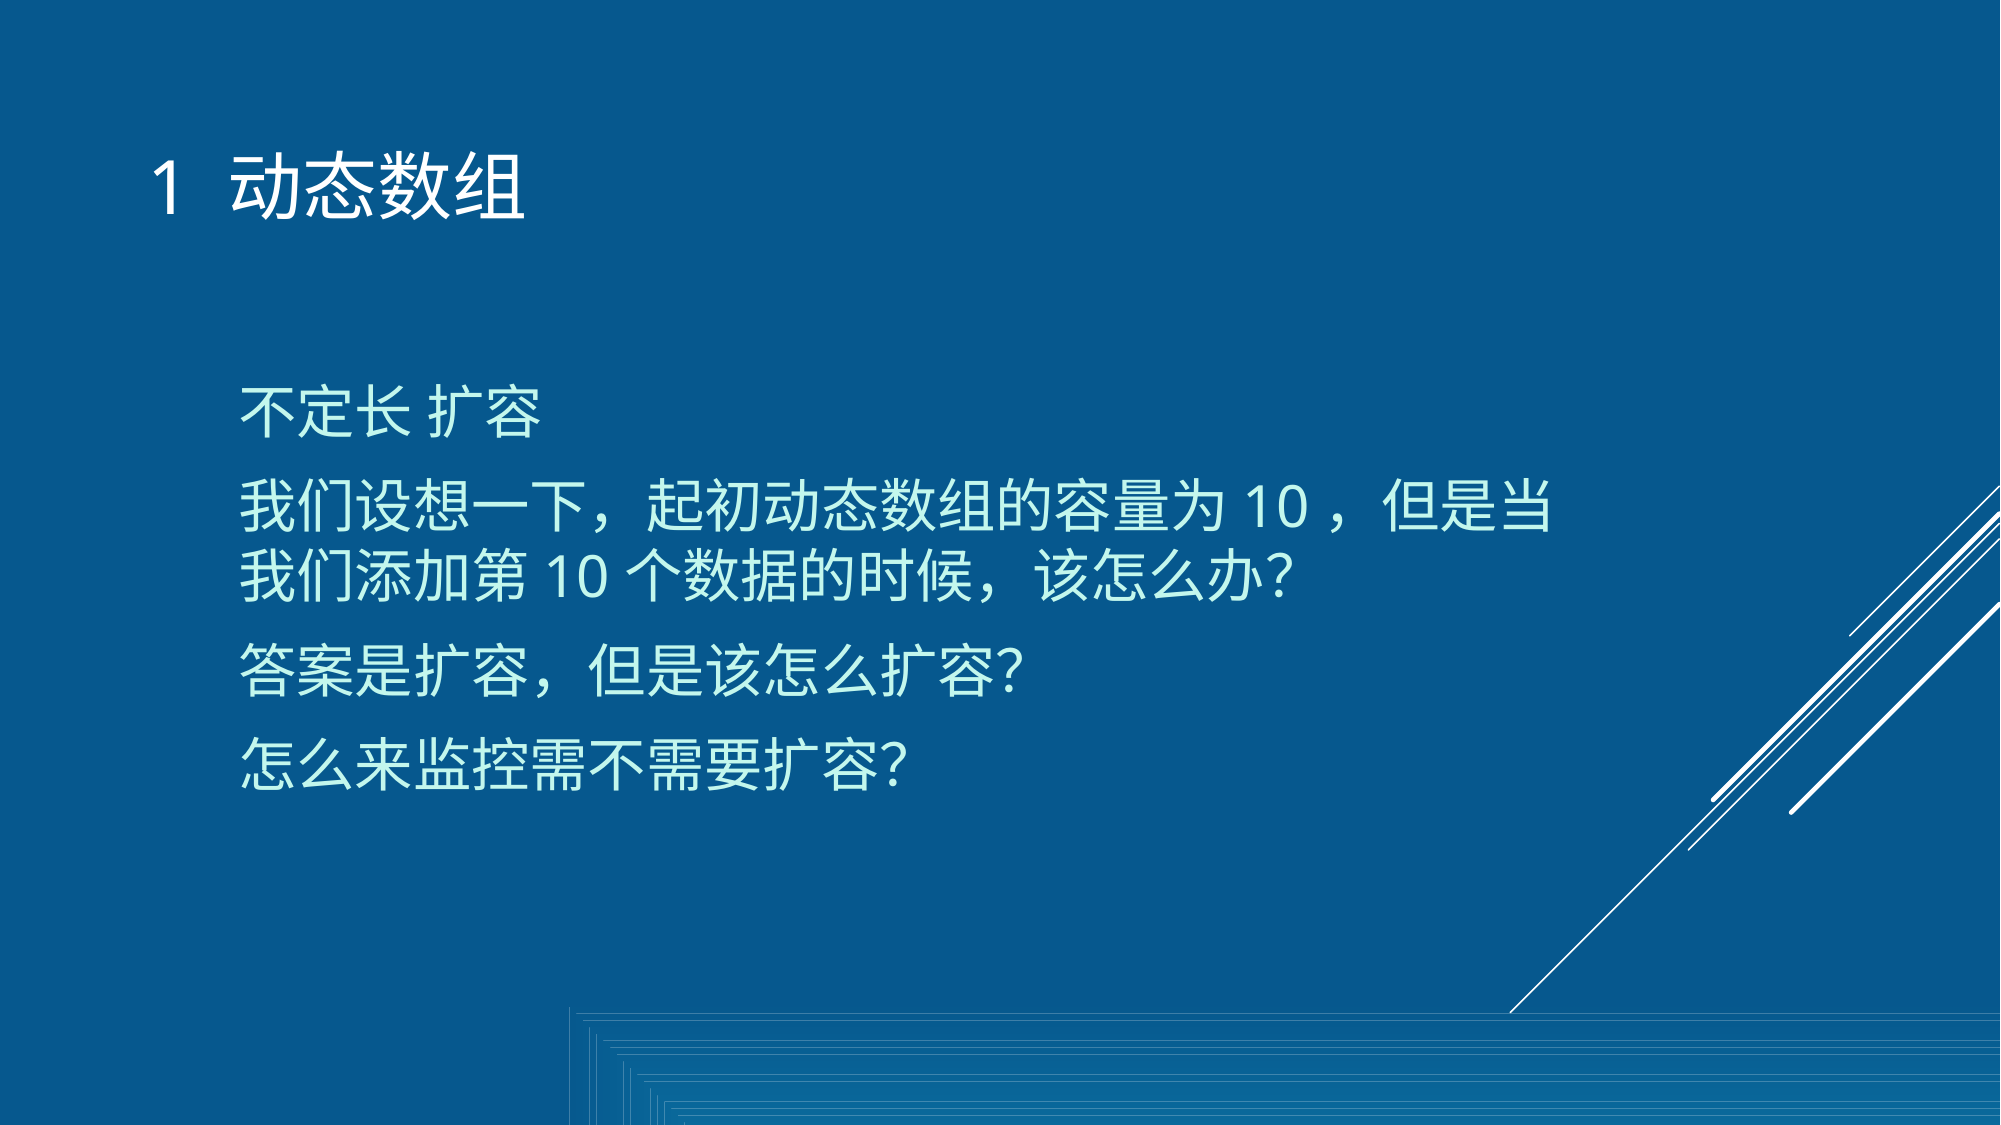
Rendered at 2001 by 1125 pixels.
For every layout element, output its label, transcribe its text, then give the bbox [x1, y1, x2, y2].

list 不定长 扩容 我们设想一下，起初动态数组的容量为10，但是当我们添加第10个数据的时候，该怎么办？ 答案是扩容，但是该怎么扩容？ 怎么来监控需不需要扩容？ [223, 290, 1624, 884]
title 1 动态数组 [132, 60, 1533, 308]
